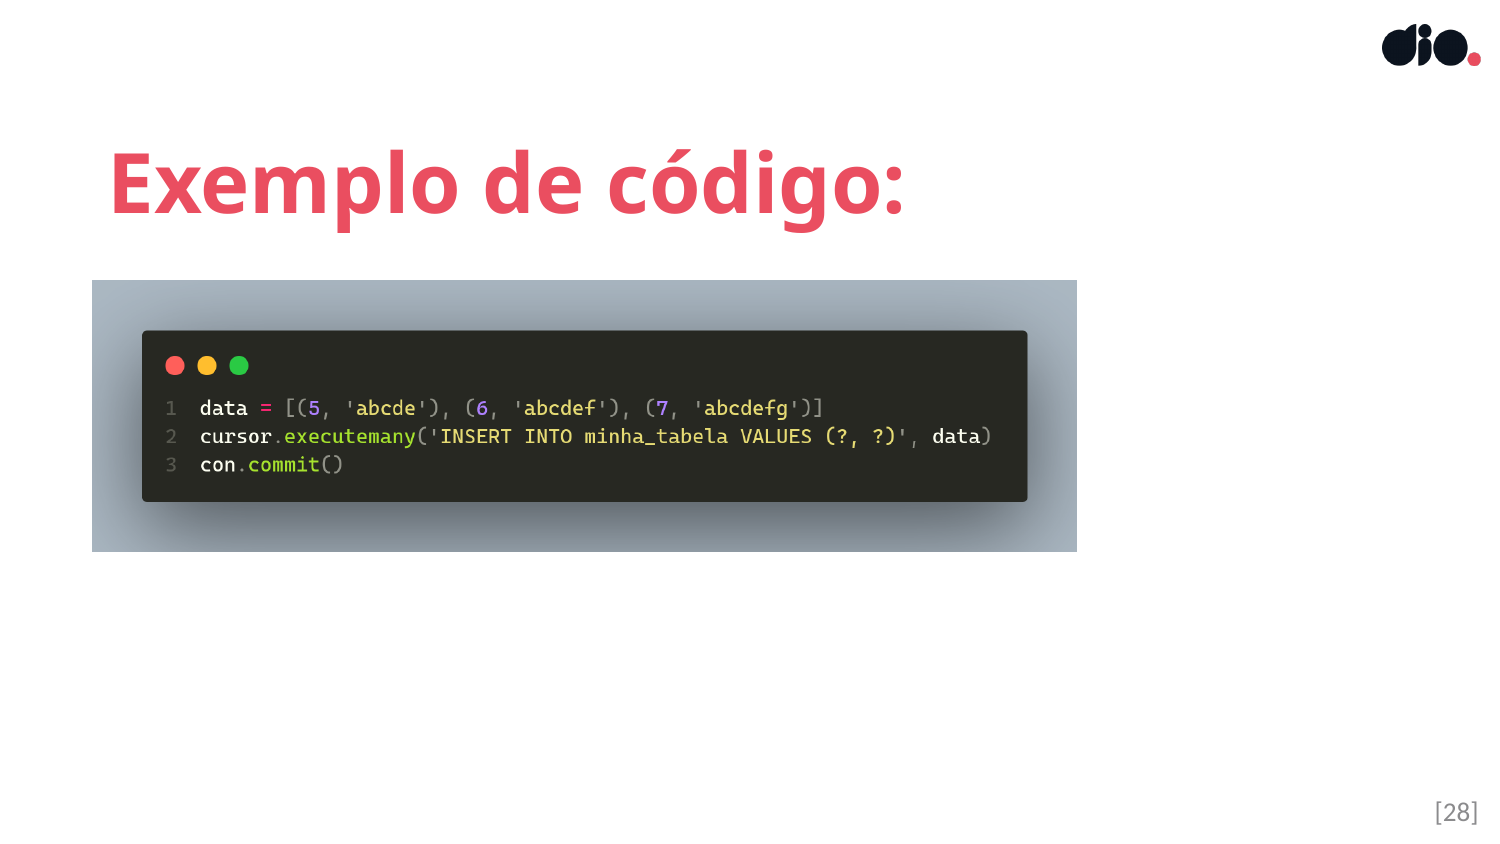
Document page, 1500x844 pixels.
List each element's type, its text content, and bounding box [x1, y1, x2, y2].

text_box Exemplo de código: [92, 104, 1408, 243]
picture [1382, 24, 1481, 66]
picture [92, 280, 1077, 552]
slide_number [28] [1403, 779, 1494, 844]
